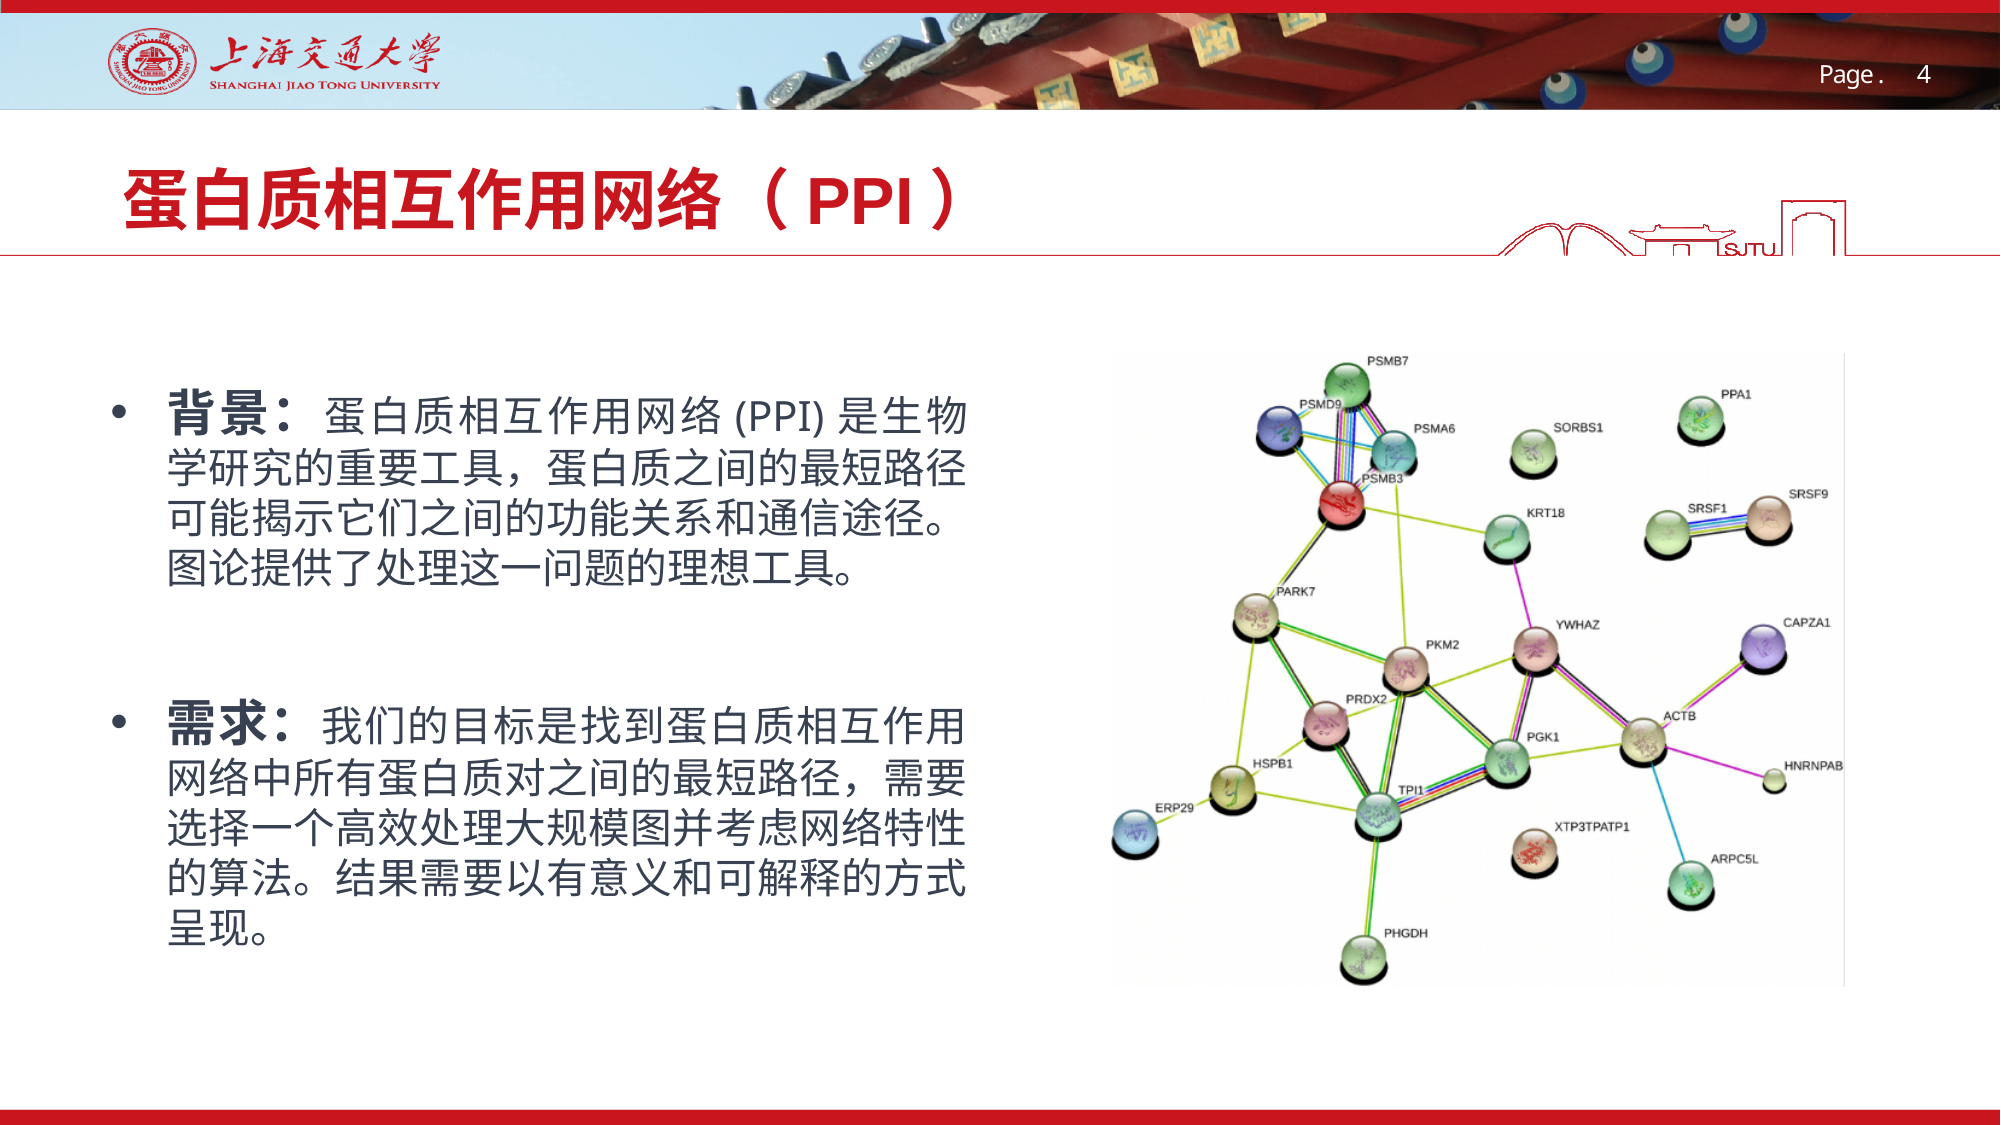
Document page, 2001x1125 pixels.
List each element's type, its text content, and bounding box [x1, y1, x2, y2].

picture [0, 0, 2000, 110]
title 蛋白质相互作用网络（PPI） [108, 160, 1940, 255]
picture [0, 200, 2000, 256]
text_box 背景：蛋白质相互作用网络(PPI)是生物学研究的重要工具，蛋白质之间的最短路径可能揭示它们之间的功能关系和通信途径。图论提供了处理这一问题的理想工具。 需求：我们的目标是找到蛋白质相互作用网络中所有蛋白质对之间的最短路径，需要选择一个高效处理大规模图并考虑网络特性的算法。结果需要以有意义和可解释的方式呈现。 [95, 374, 983, 960]
picture [1110, 353, 1845, 987]
